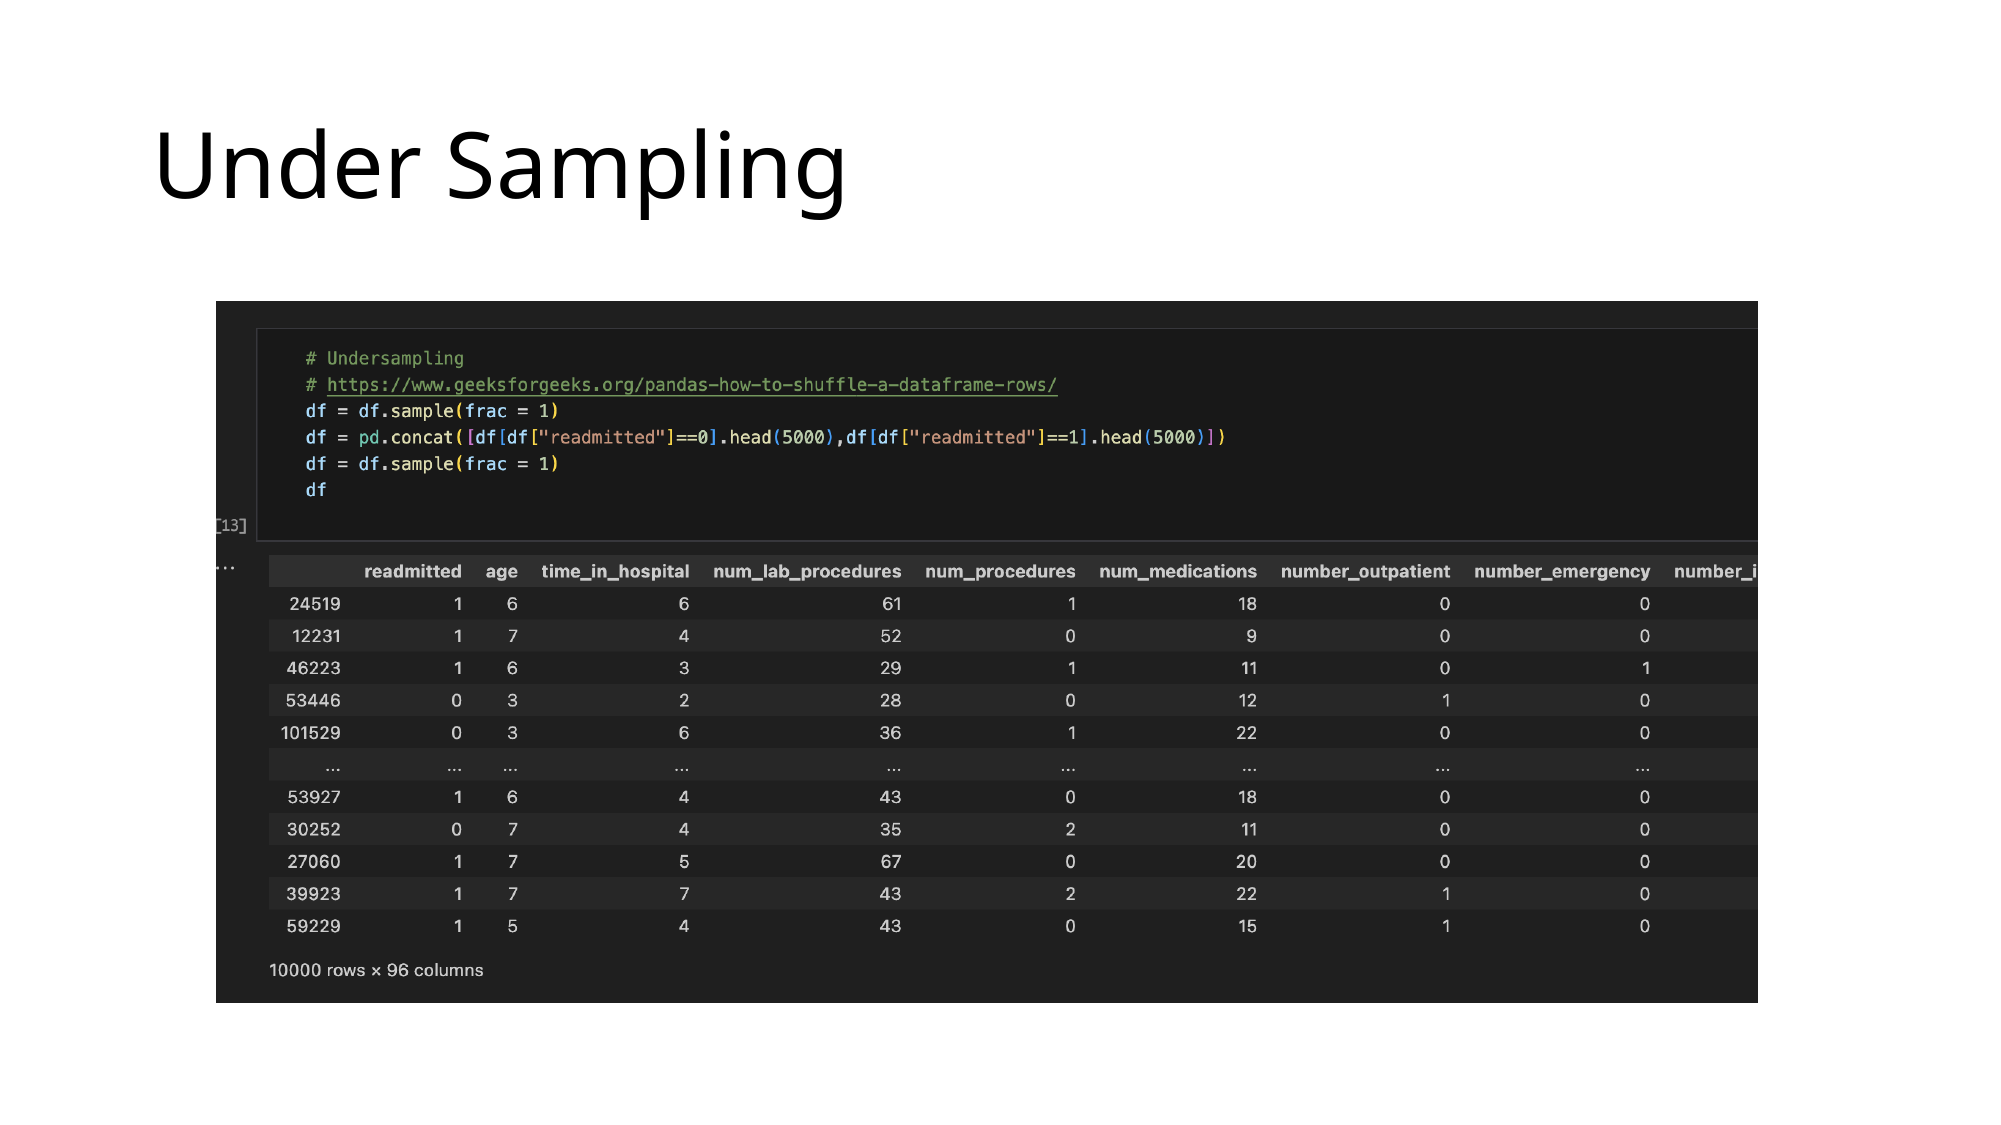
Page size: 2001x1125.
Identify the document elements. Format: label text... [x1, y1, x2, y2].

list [216, 301, 1758, 1003]
title Under Sampling [137, 59, 1863, 278]
